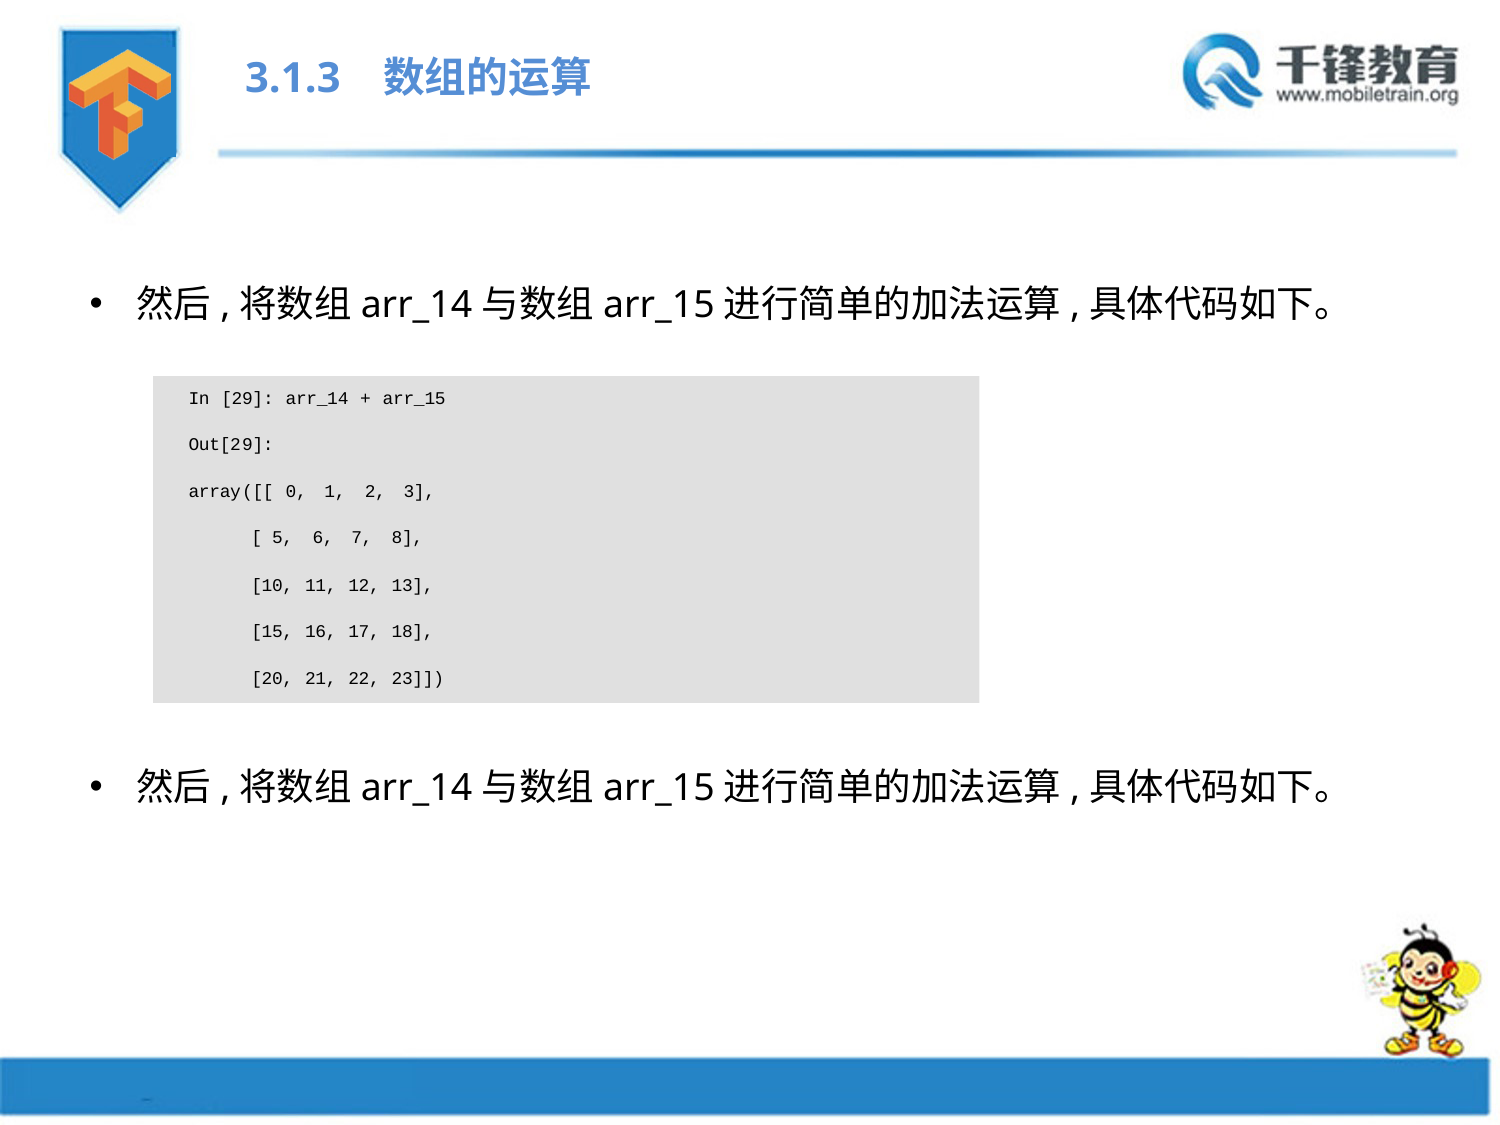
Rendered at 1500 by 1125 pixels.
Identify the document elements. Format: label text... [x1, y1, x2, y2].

picture [0, 0, 1500, 249]
picture [0, 816, 1500, 1125]
text_box 然后,将数组arr_14与数组arr_15进行简单的加法运算,具体代码如下。 [0, 733, 1500, 816]
picture [0, 333, 1500, 733]
text_box 然后,将数组arr_14与数组arr_15进行简单的加法运算,具体代码如下。 [0, 249, 1500, 333]
text_box 3.1.3 数组的运算 [230, 29, 1069, 122]
